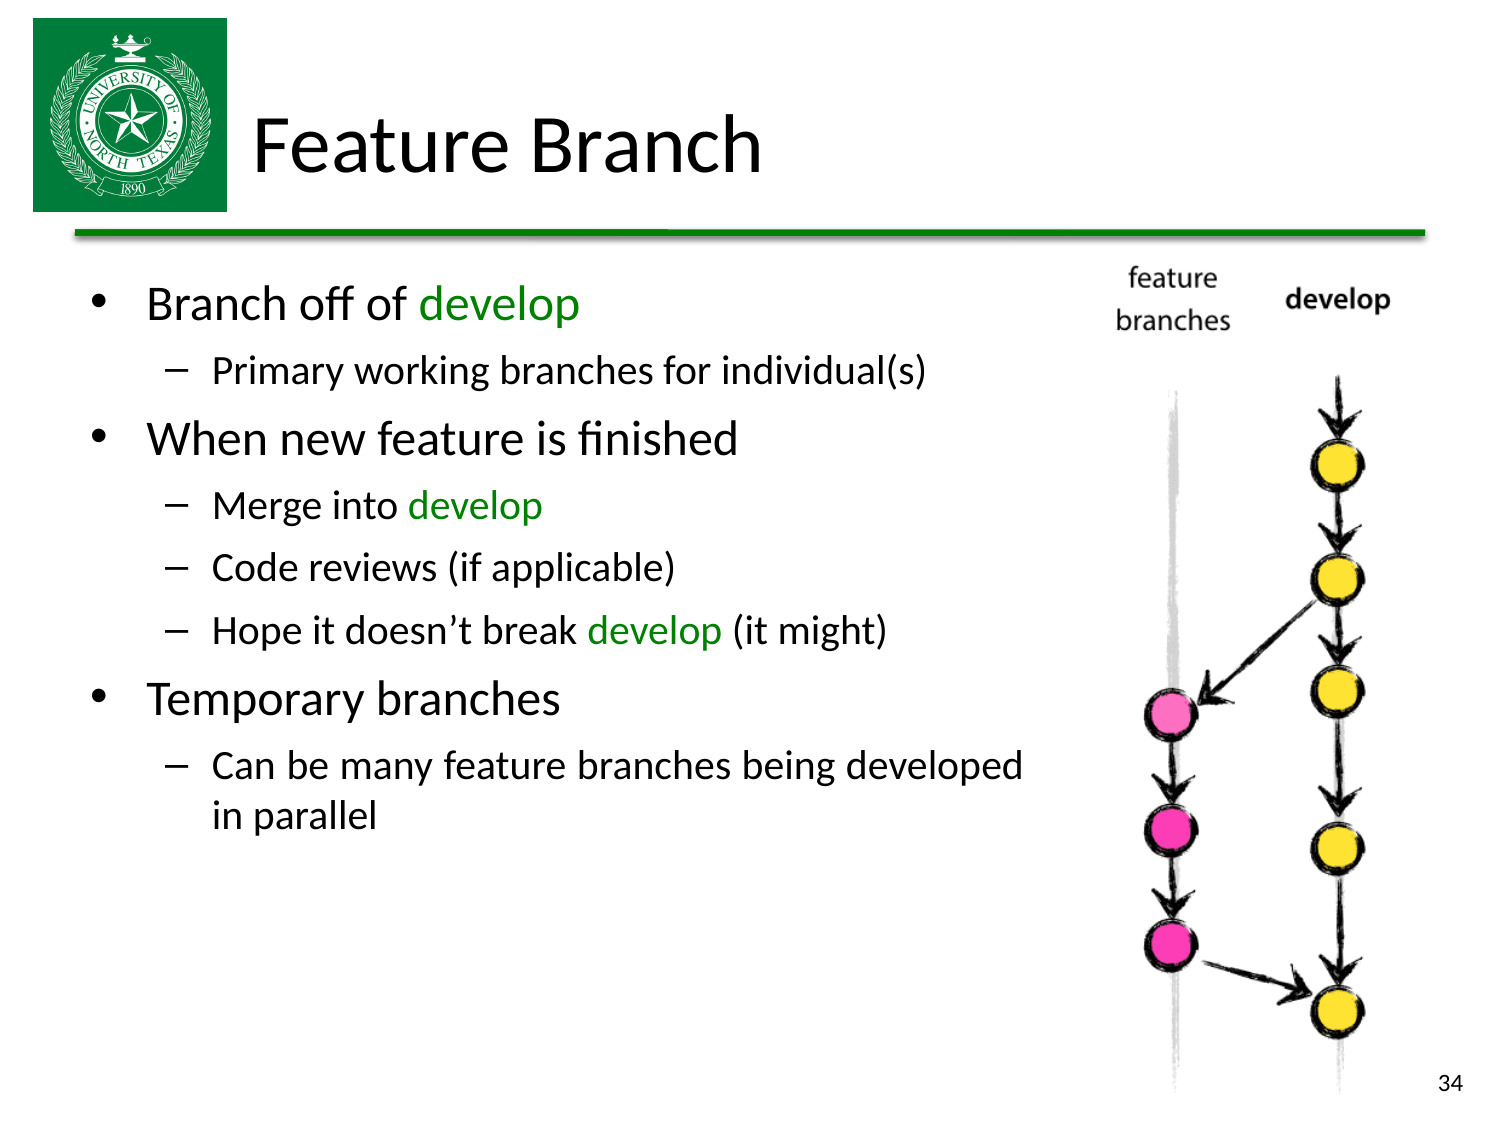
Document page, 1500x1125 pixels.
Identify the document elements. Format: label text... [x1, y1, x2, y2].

picture [33, 17, 228, 212]
title Feature Branch [237, 45, 1479, 233]
slide_number 34 [1424, 1051, 1479, 1112]
list Branch off of develop Primary working branches for individual(s) When new feature is finished Merge into develop Code reviews (if applicable) Hope it doesn’t break develop (it might) Temporary branches Can be many feature branches being developed in parallel [75, 262, 1040, 1052]
picture [1096, 248, 1419, 1112]
